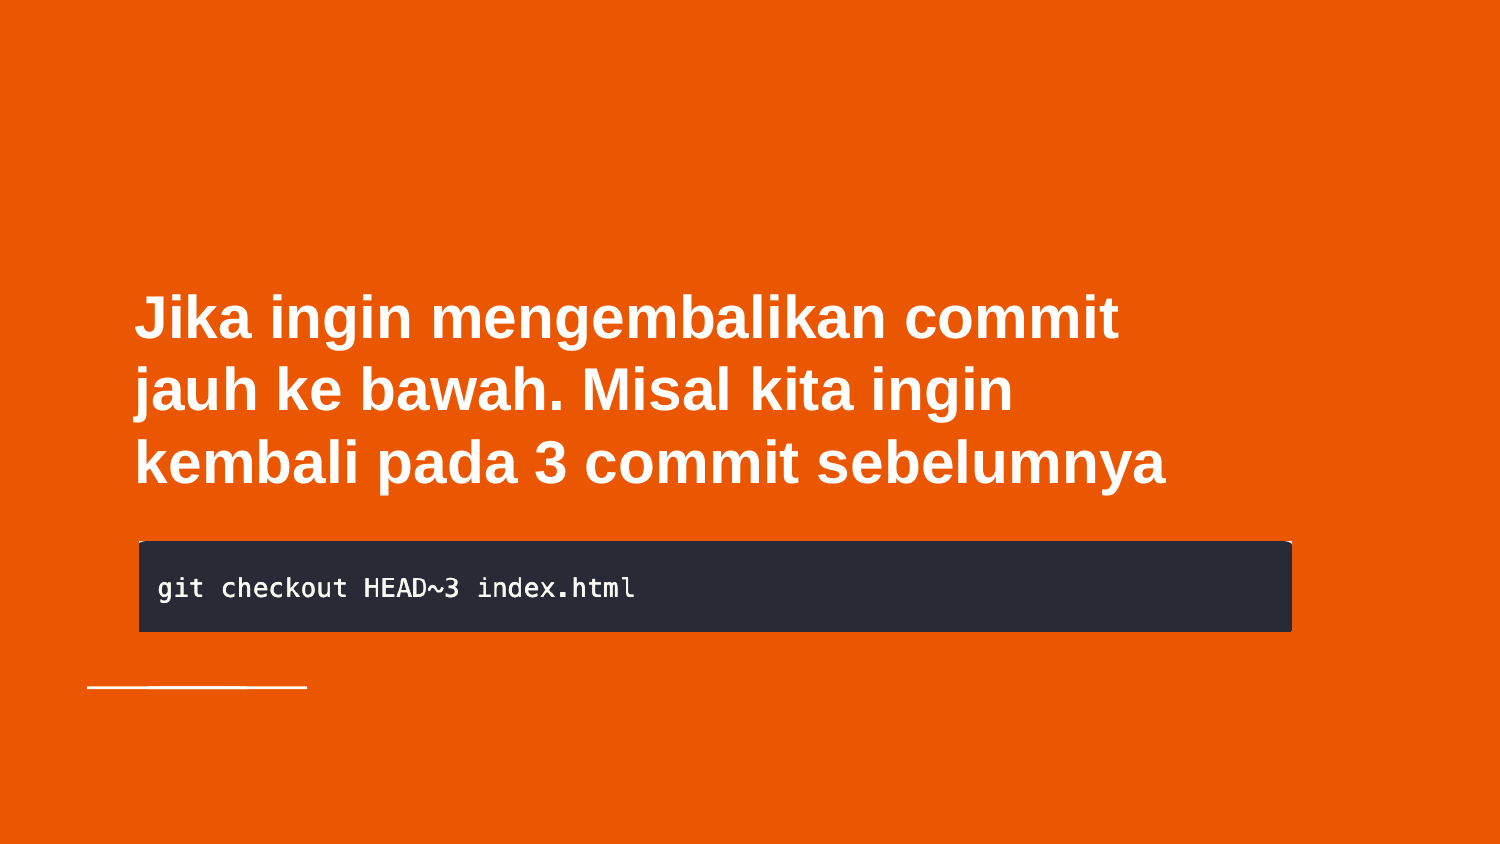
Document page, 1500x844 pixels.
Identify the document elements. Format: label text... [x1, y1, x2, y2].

title Jika ingin mengembalikan commit jauh ke bawah. Misal kita ingin kembali pada 3 commit sebelumnya [119, 141, 1272, 632]
picture [139, 540, 1292, 632]
